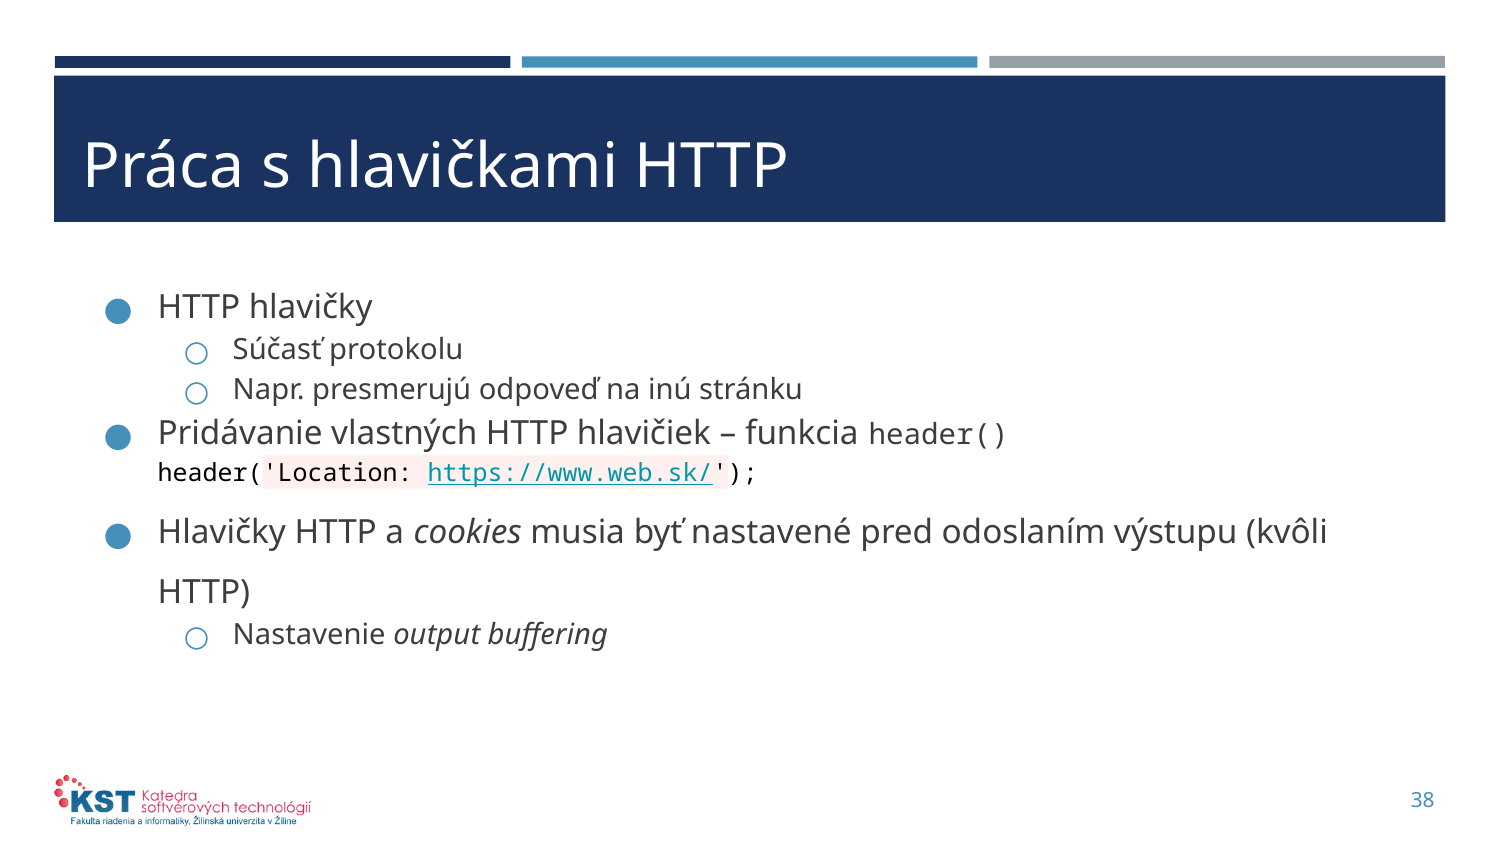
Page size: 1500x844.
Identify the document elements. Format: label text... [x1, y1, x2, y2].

slide_number 38 [1394, 777, 1446, 823]
list HTTP hlavičky Súčasť protokolu Napr. presmerujú odpoveď na inú stránku Pridávanie vlastných HTTP hlavičiek – funkcia header() header('Location: https://www.web.sk/'); Hlavičky HTTP a cookies musia byť nastavené pred odoslaním výstupu (kvôli HTTP) Nastavenie output buffering [71, 268, 1429, 763]
picture [54, 775, 311, 826]
title Práca s hlavičkami HTTP [71, 86, 1429, 212]
